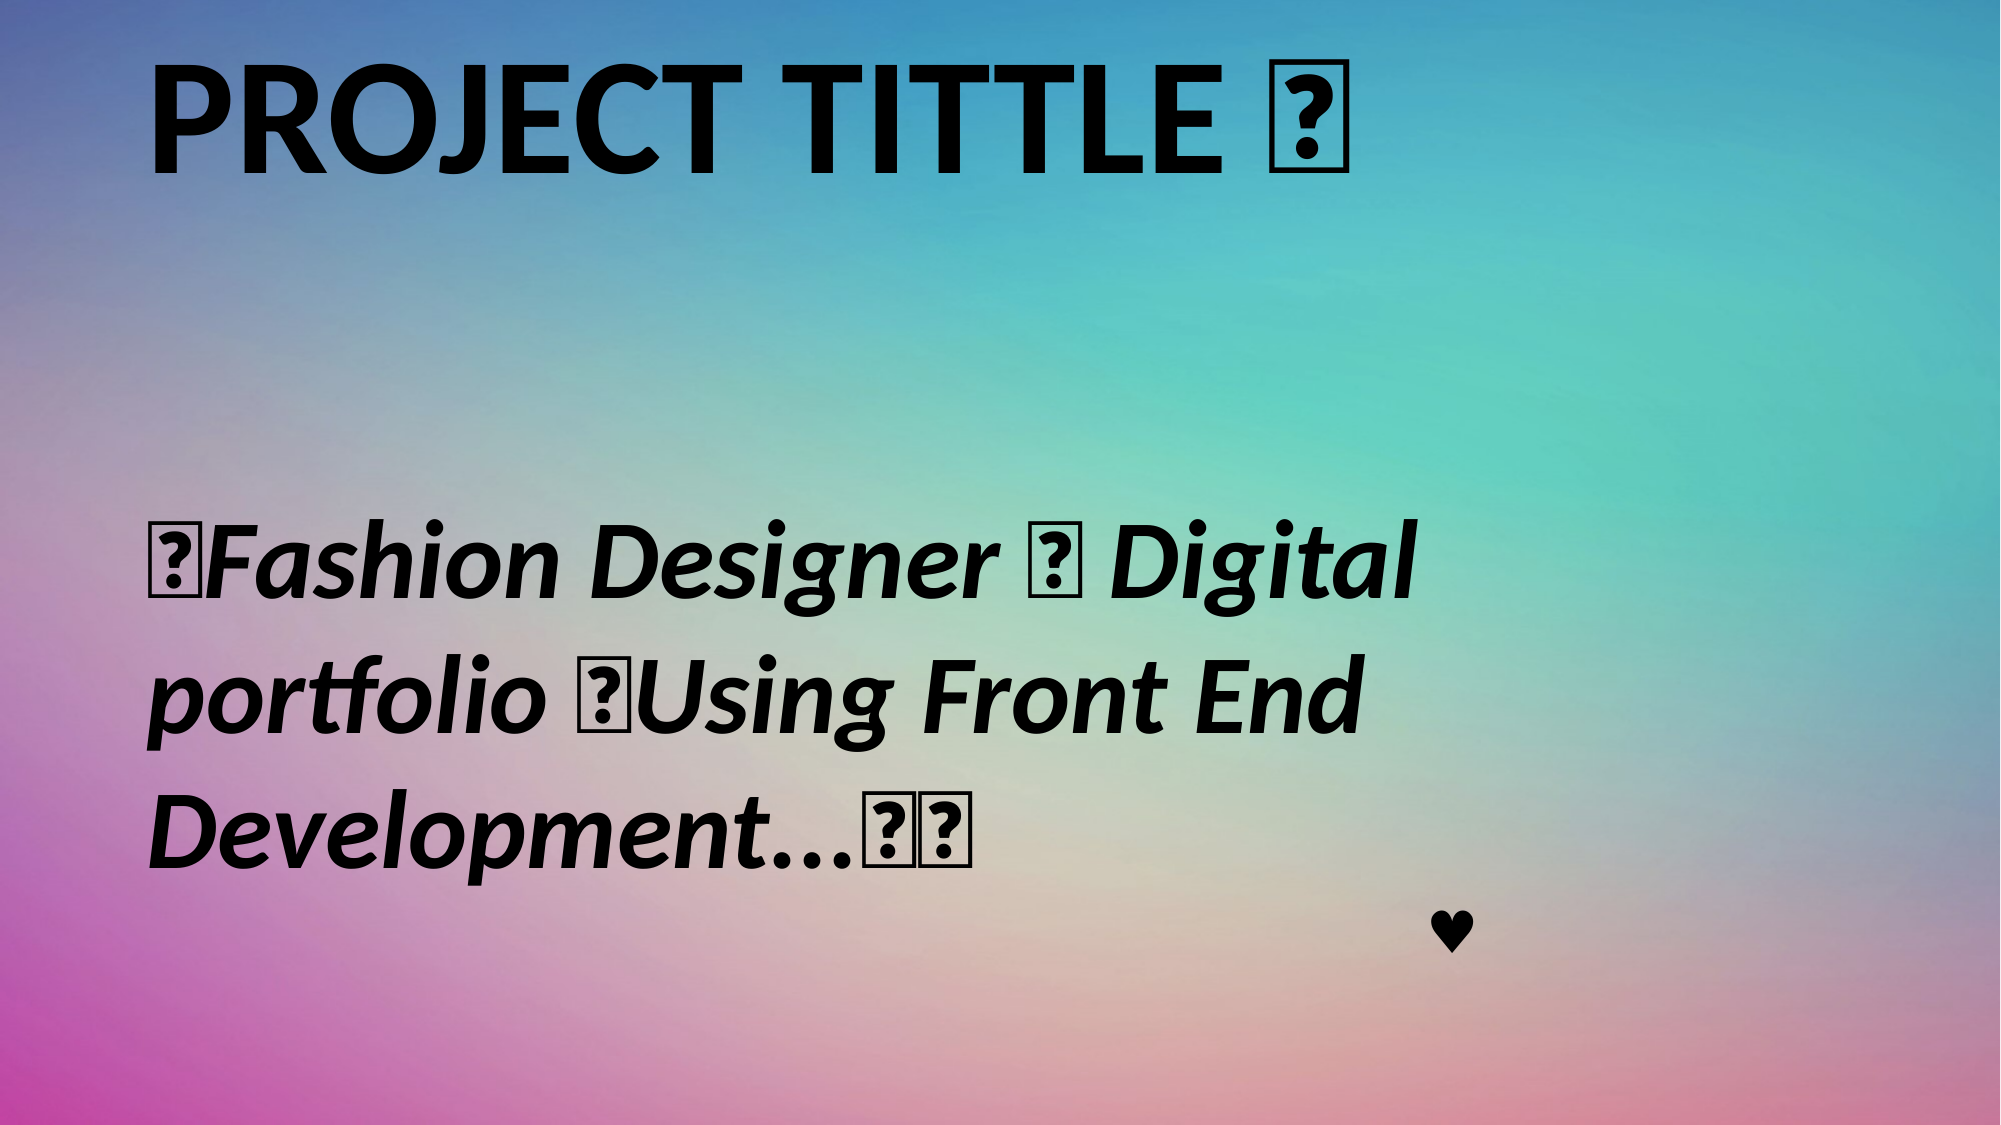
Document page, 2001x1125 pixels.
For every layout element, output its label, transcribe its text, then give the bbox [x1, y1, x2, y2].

text_box 🌈Fashion Designer 👗 Digital portfolio 👤Using Front End Development...💦✨ [132, 478, 1810, 899]
text_box PROJECT TITTLE ✨ [132, 0, 1868, 215]
picture [0, 0, 2001, 1125]
text_box ♥️ [1411, 887, 1810, 973]
